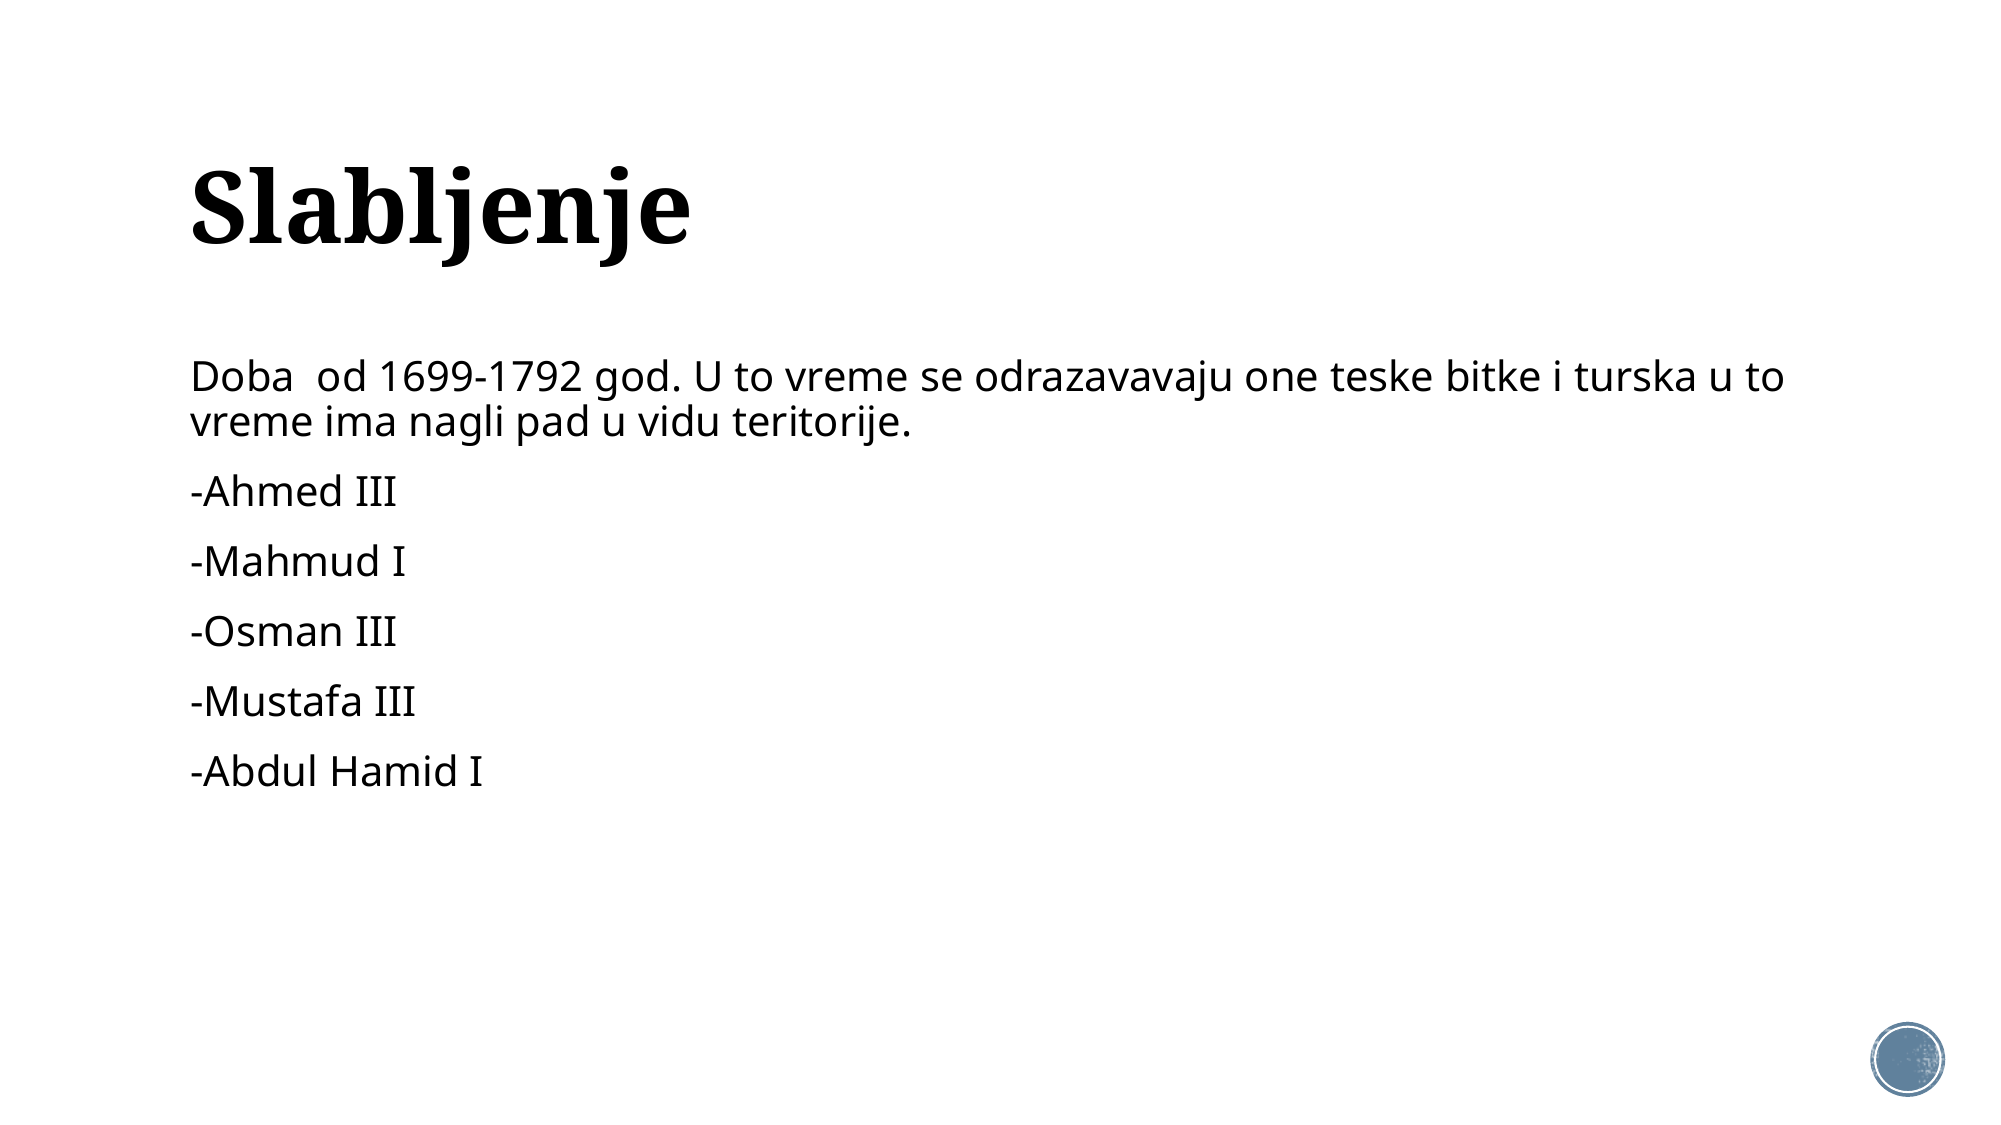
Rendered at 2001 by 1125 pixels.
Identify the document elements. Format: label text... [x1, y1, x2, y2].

title Slabljenje [175, 79, 1826, 344]
list Doba od 1699-1792 god. U to vreme se odrazavavaju one teske bitke i turska u to vreme ima nagli pad u vidu teritorije. -Ahmed III -Mahmud I -Osman III -Mustafa III -Abdul Hamid I [175, 348, 1826, 1013]
